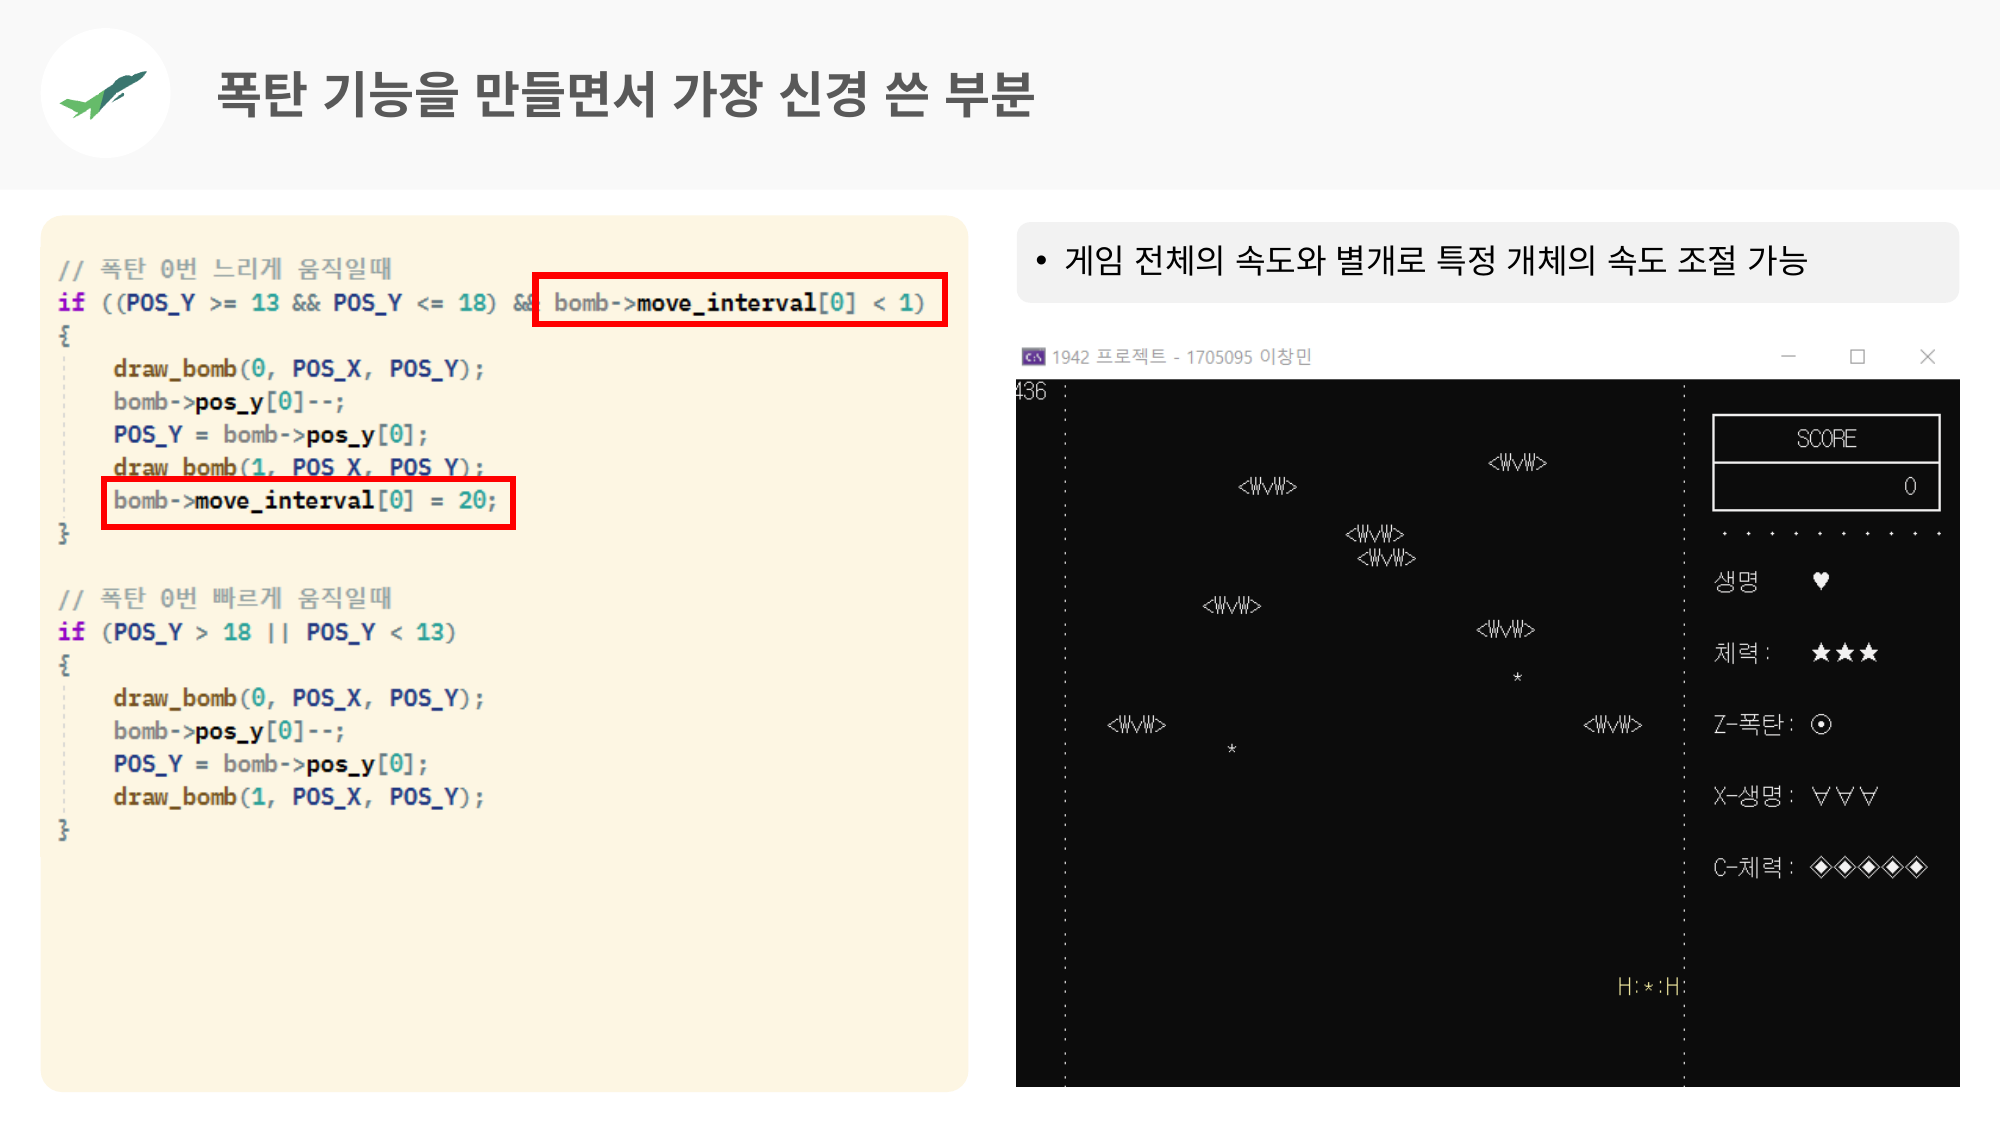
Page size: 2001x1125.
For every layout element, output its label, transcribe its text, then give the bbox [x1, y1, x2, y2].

text_box [40, 215, 969, 1093]
picture [1016, 346, 1960, 1087]
text_box 게임 전체의 속도와 별개로 특정 개체의 속도 조절 가능 [1016, 222, 1960, 303]
picture [40, 246, 962, 857]
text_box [0, 0, 2000, 191]
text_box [35, 23, 176, 163]
